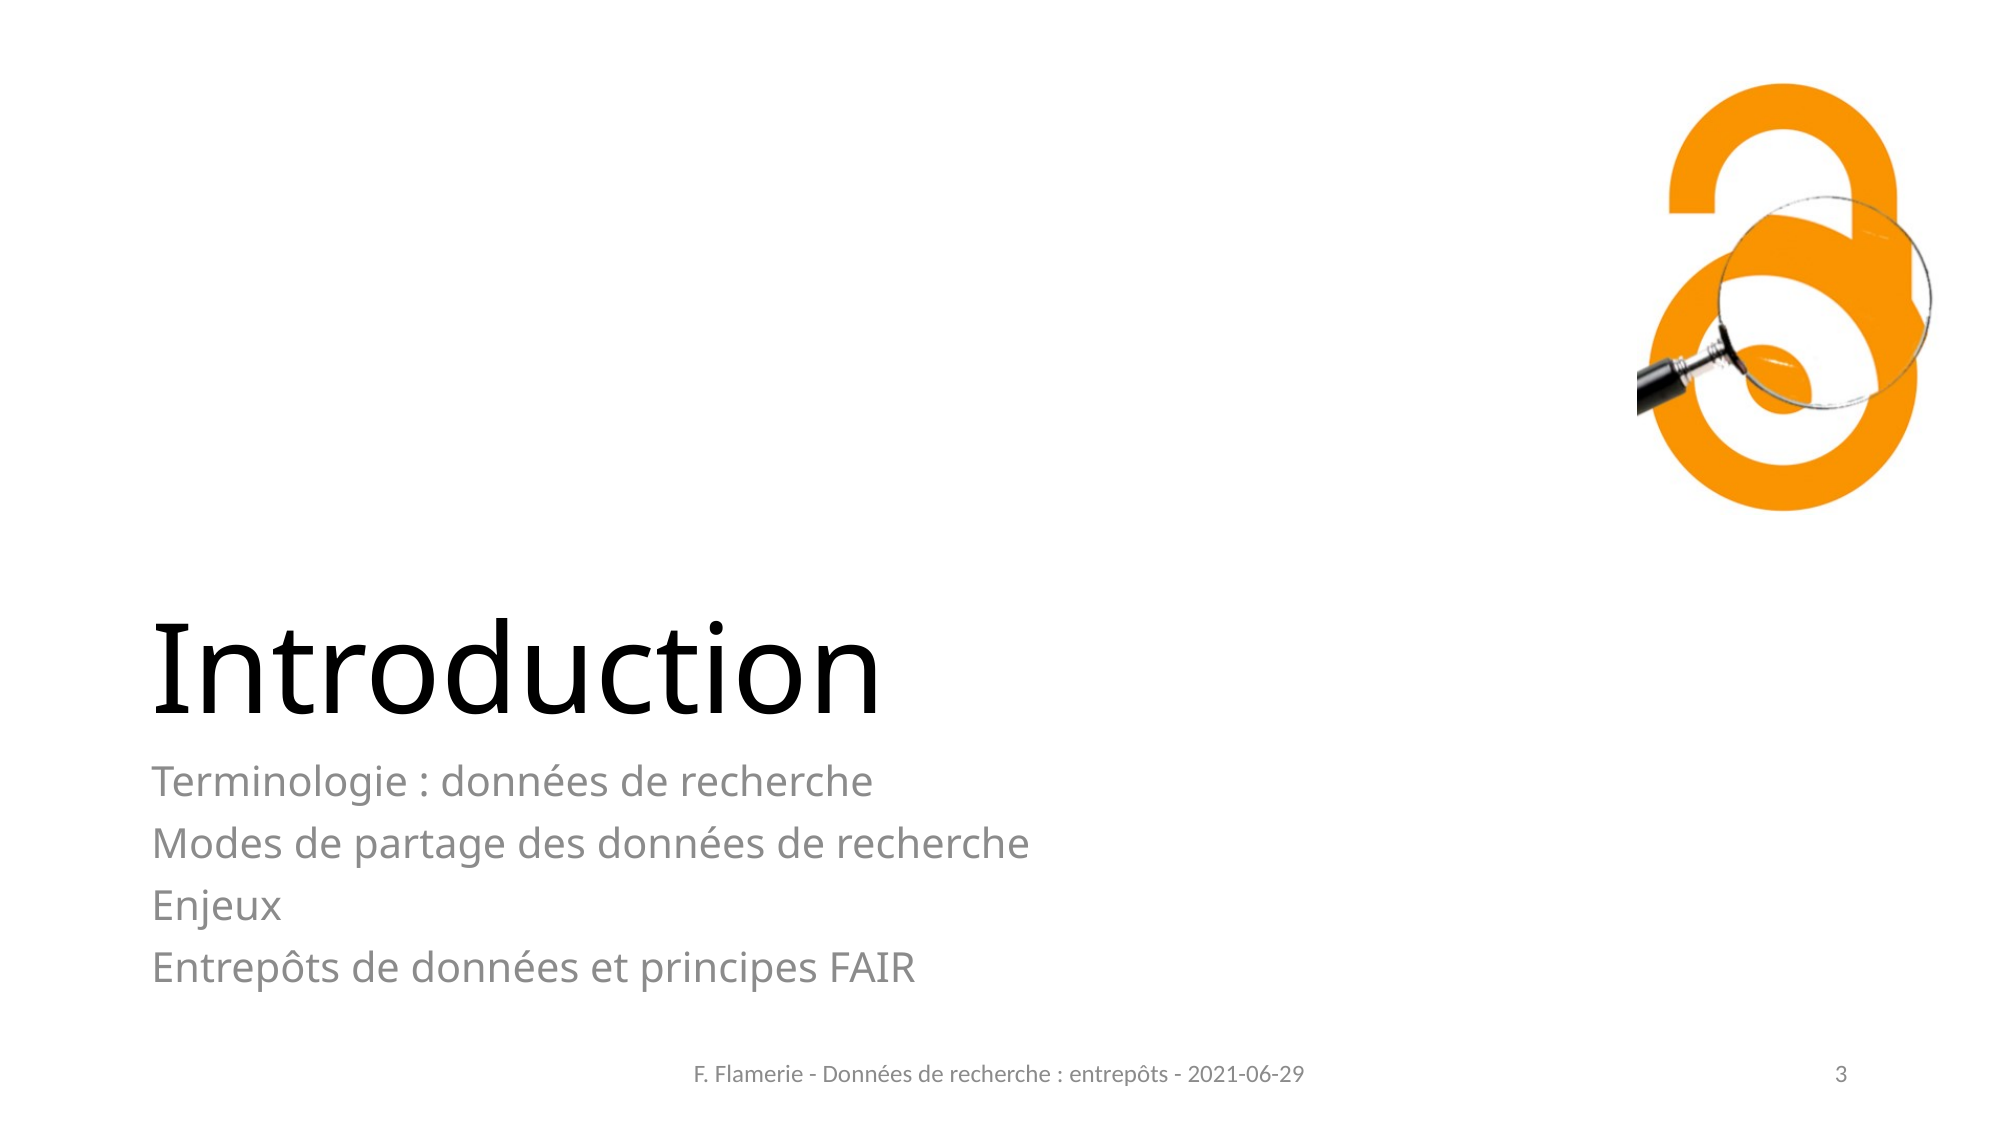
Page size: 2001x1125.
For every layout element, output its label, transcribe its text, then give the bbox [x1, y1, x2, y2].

slide_number 3 [1412, 1042, 1863, 1103]
title Introduction [136, 280, 1862, 749]
list Terminologie : données de recherche Modes de partage des données de recherche Enjeux Entrepôts de données et principes FAIR [136, 752, 1862, 999]
footer F. Flamerie - Données de recherche : entrepôts - 2021-06-29 [662, 1042, 1338, 1103]
picture [1637, 81, 1950, 515]
